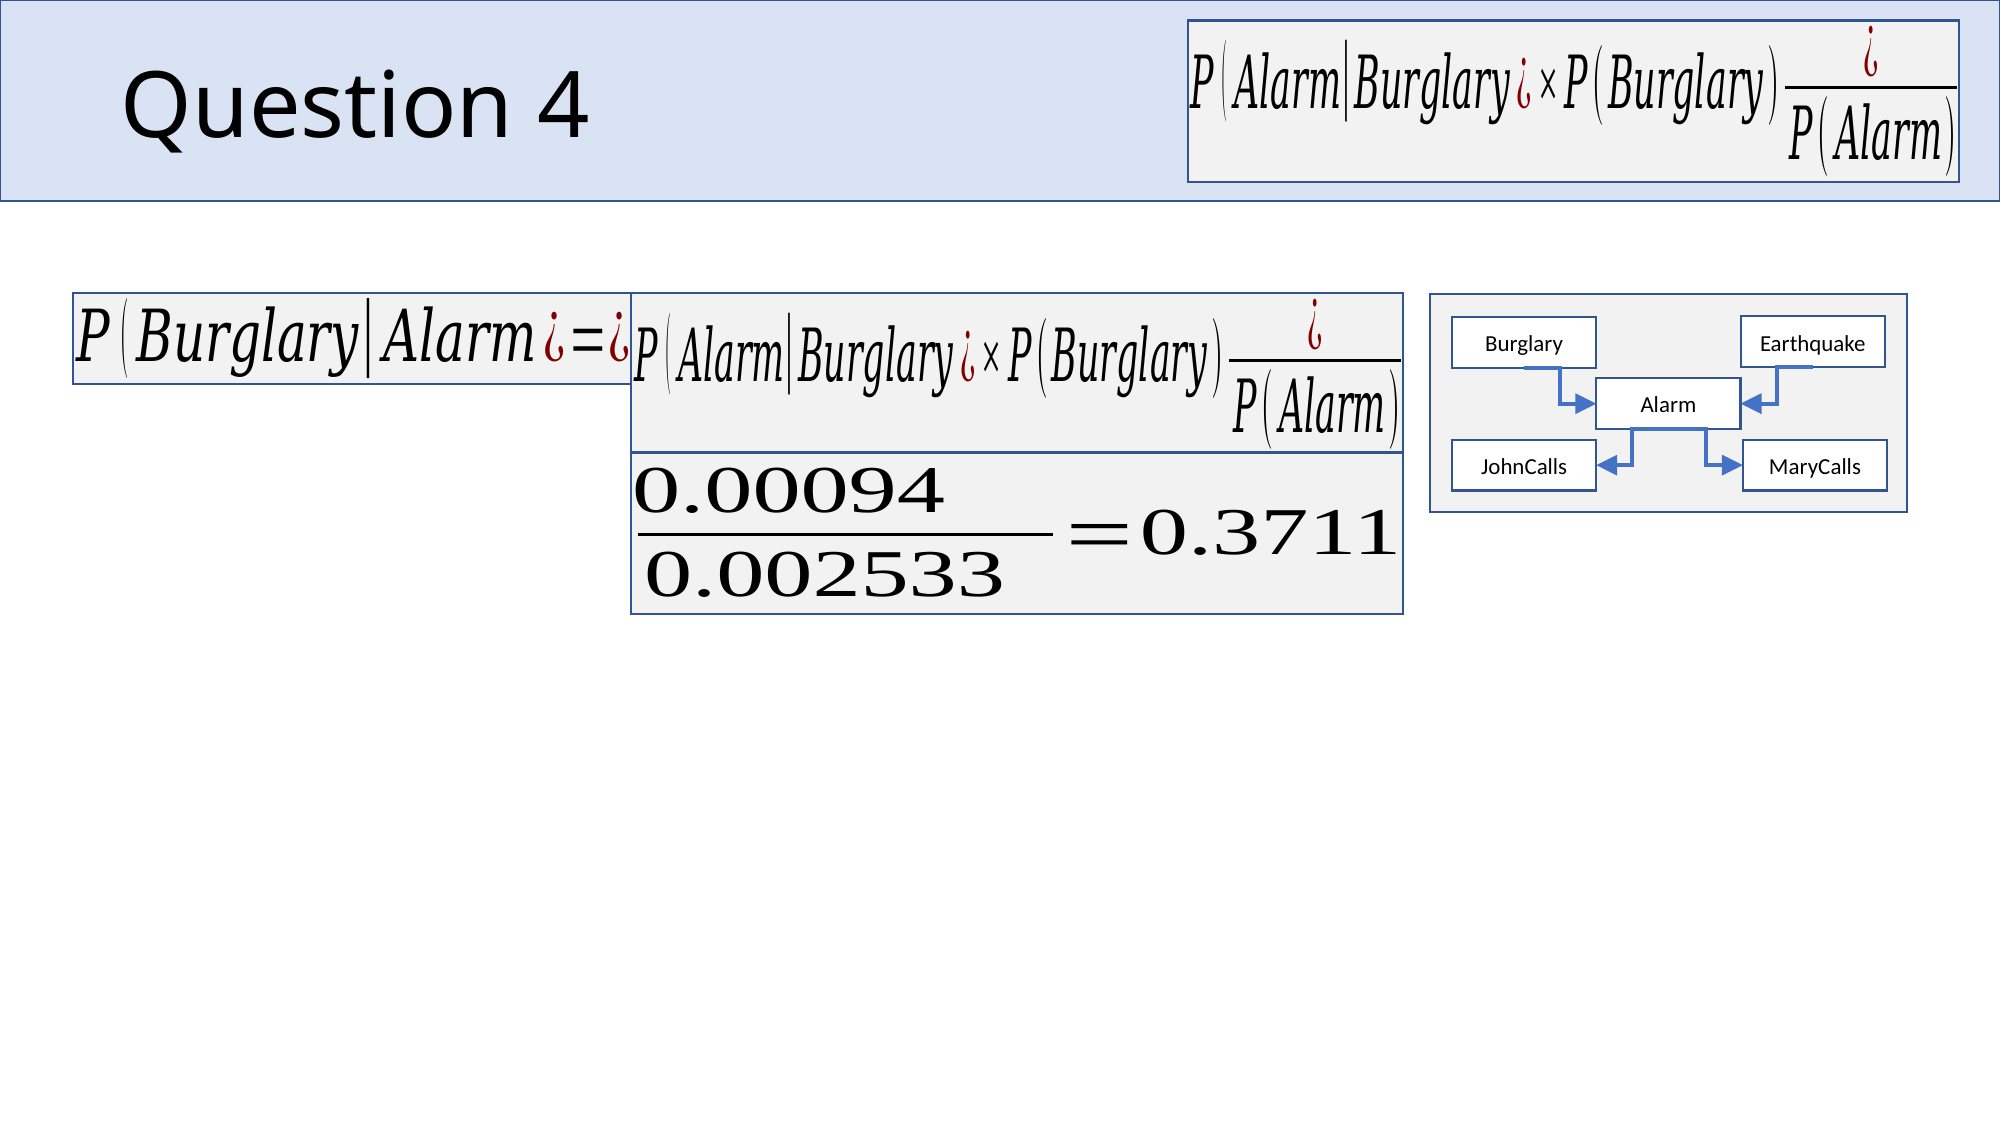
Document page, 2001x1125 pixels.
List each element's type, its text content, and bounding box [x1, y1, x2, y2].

text_box [1831, 0, 2000, 202]
title Question 4 [105, 0, 1831, 217]
text_box [0, 0, 105, 202]
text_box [1429, 294, 1908, 512]
